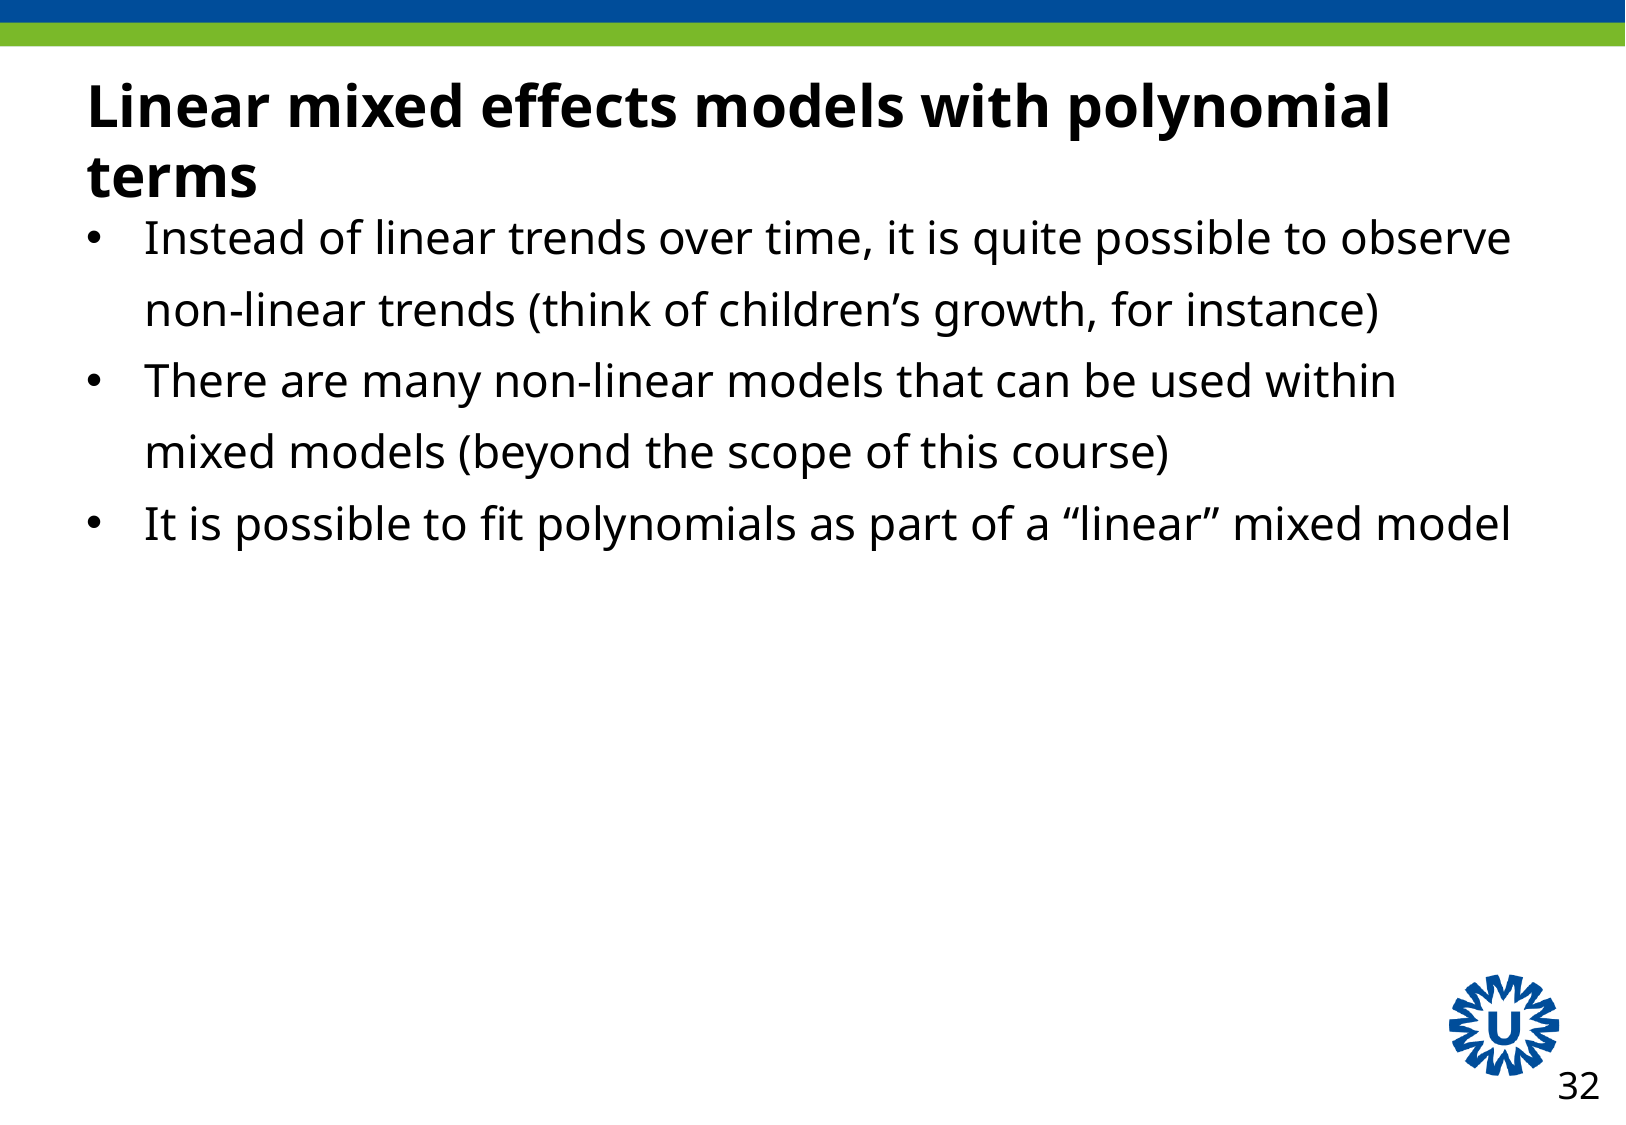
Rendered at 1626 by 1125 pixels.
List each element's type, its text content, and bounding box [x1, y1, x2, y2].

title Linear mixed effects models with polynomial terms [70, 60, 1555, 161]
picture [0, 0, 1625, 1125]
slide_number 32 [1265, 1057, 1616, 1118]
list Instead of linear trends over time, it is quite possible to observe non-linear trends (think of children’s growth, for instance) There are many non-linear models that can be used within mixed models (beyond the scope of this course) It is possible to fit polynomials as part of a “linear” mixed model [70, 184, 1555, 953]
